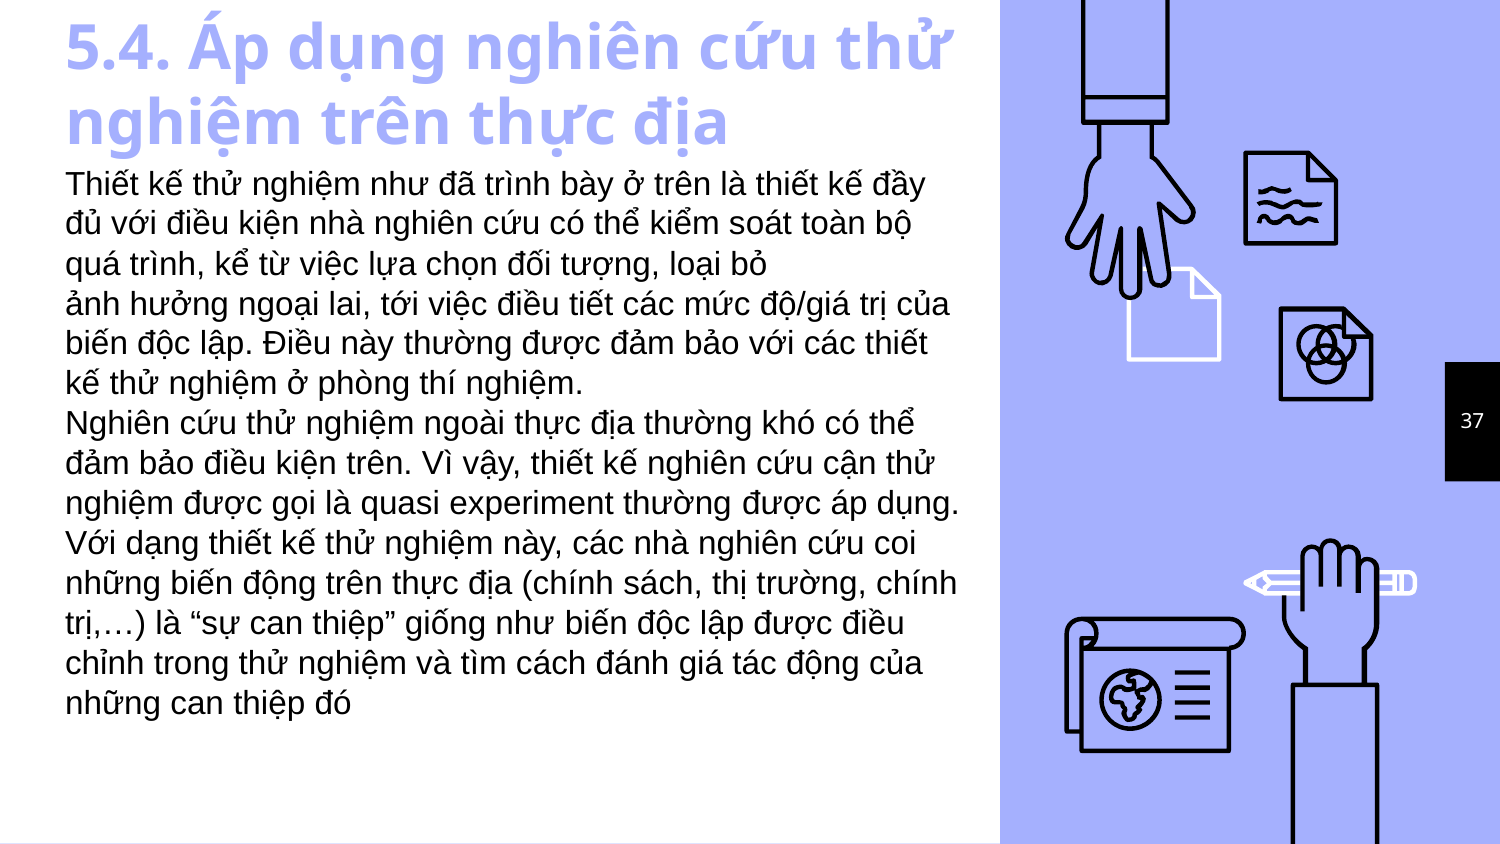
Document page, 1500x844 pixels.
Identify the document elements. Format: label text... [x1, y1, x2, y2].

list Thiết kế thử nghiệm như đã trình bày ở trên là thiết kế đầy đủ với điều kiện nhà nghiên cứu có thể kiểm soát toàn bộ quá trình, kể từ việc lựa chọn đối tượng, loại bỏ ảnh hưởng ngoại lai, tới việc điều tiết các mức độ/giá trị của biến độc lập. Điều này thường được đảm bảo với các thiết kế thử nghiệm ở phòng thí nghiệm. Nghiên cứu thử nghiệm ngoài thực địa thường khó có thể đảm bảo điều kiện trên. Vì vậy, thiết kế nghiên cứu cận thử nghiệm được gọi là quasi experiment thường được áp dụng. Với dạng thiết kế thử nghiệm này, các nhà nghiên cứu coi những biến động trên thực địa (chính sách, thị trường, chính trị,…) là “sự can thiệp” giống như biến độc lập được điều chỉnh trong thử nghiệm và tìm cách đánh giá tác động của những can thiệp đó [50, 146, 988, 772]
slide_number 37 [1444, 362, 1500, 482]
title 5.4. Áp dụng nghiên cứu thử nghiệm trên thực địa [50, 46, 1000, 172]
